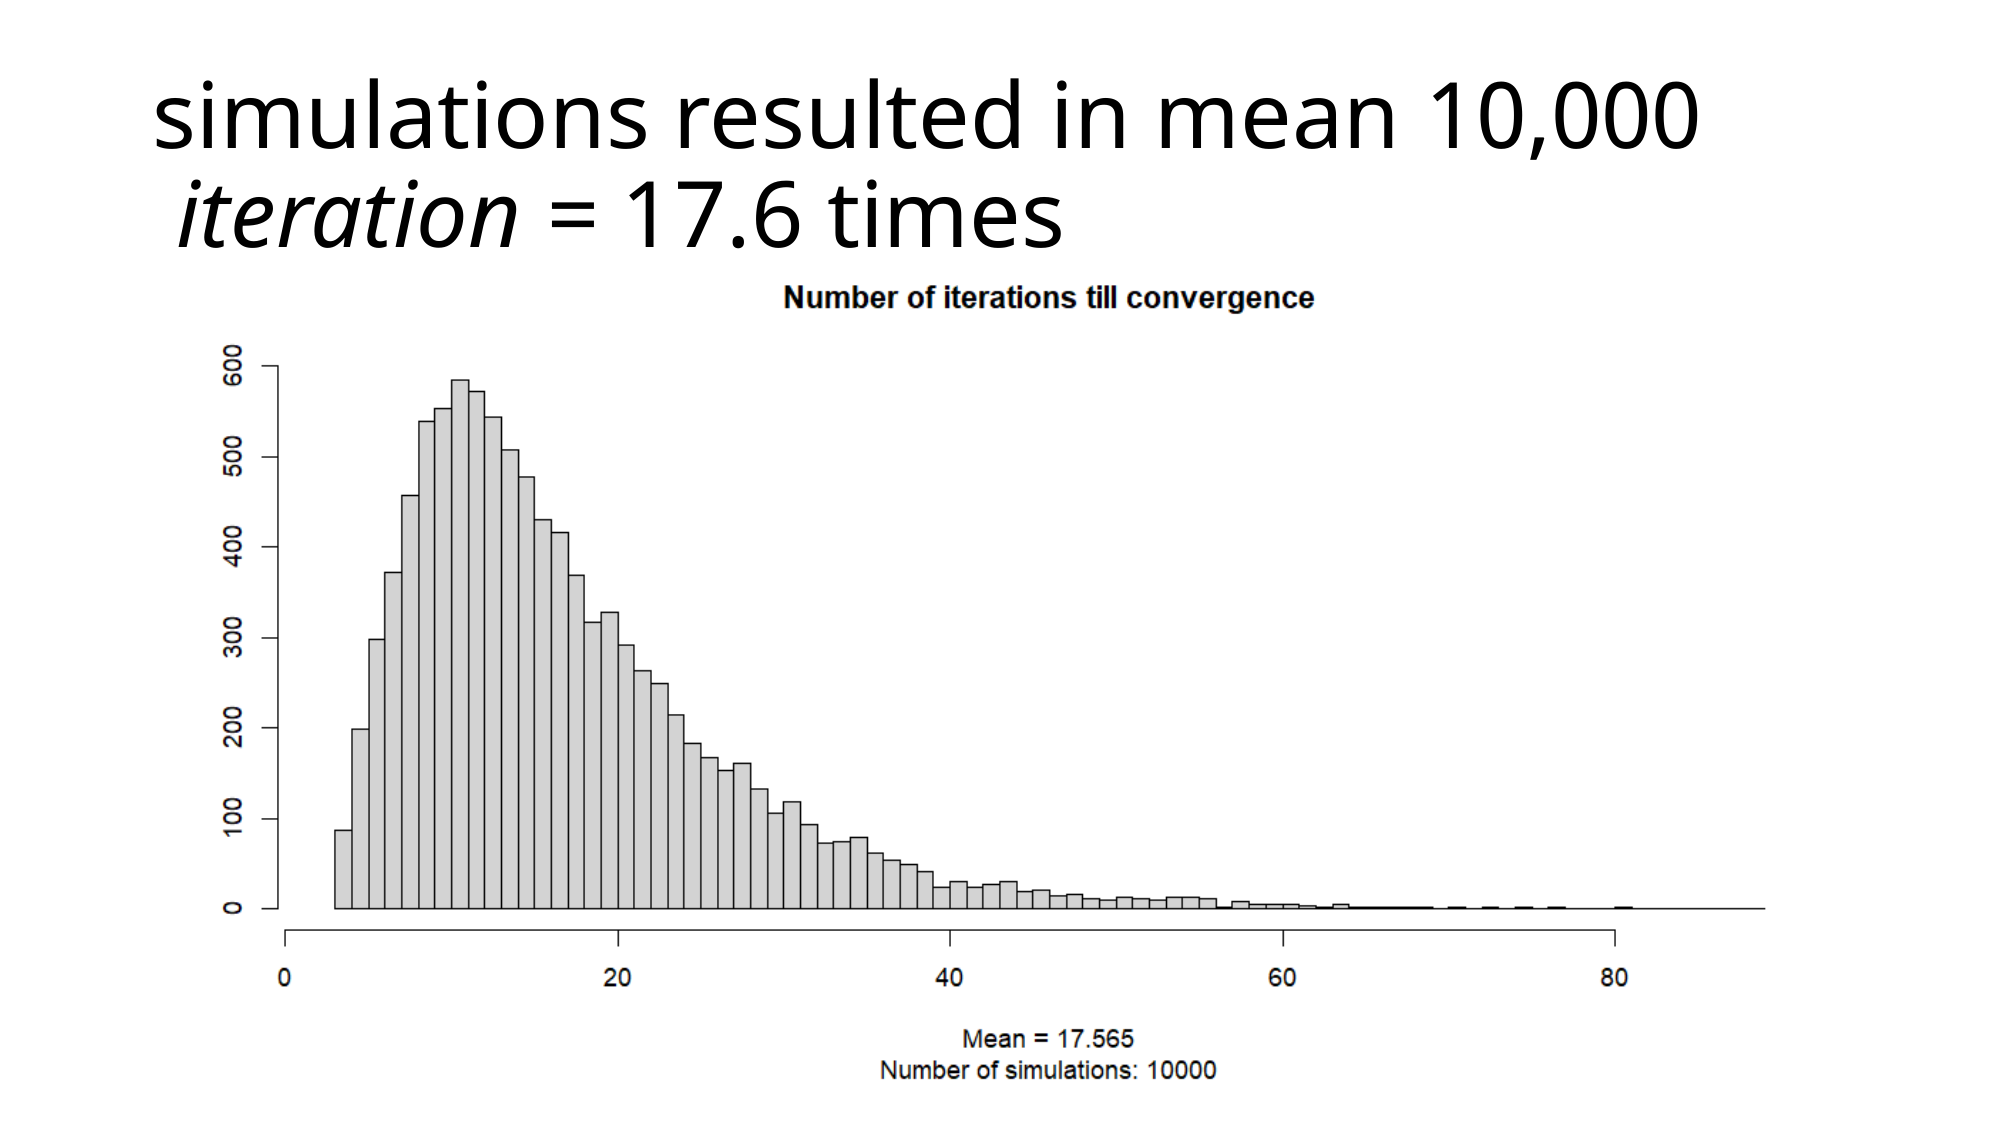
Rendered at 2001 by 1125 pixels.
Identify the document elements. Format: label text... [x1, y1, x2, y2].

picture [192, 277, 1784, 1092]
title 10,000 simulations resulted in mean iteration = 17.6 times [137, 59, 1863, 278]
